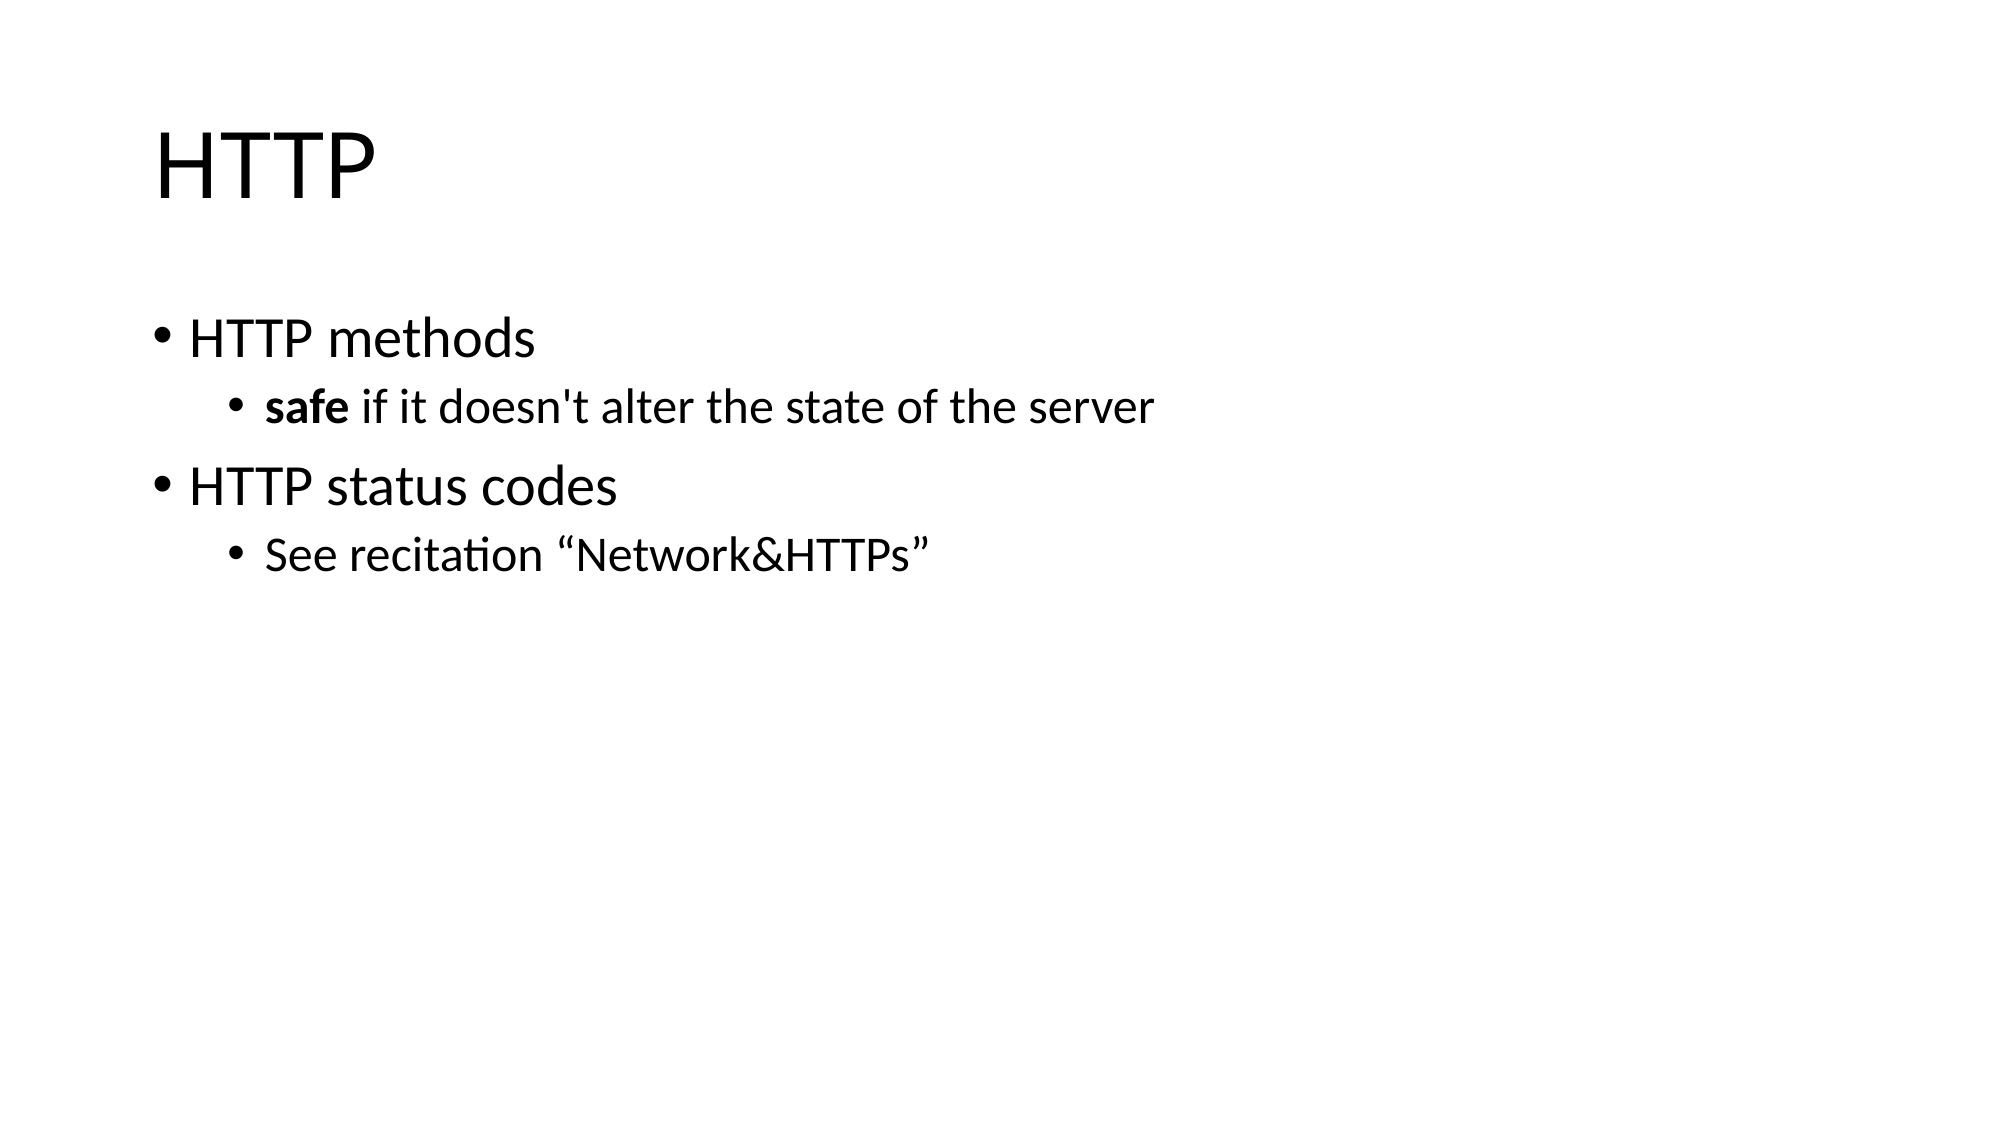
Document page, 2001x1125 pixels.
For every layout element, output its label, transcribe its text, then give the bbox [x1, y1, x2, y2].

title HTTP [137, 59, 1863, 278]
list HTTP methods safe if it doesn't alter the state of the server HTTP status codes See recitation “Network&HTTPs” [137, 299, 1863, 1014]
